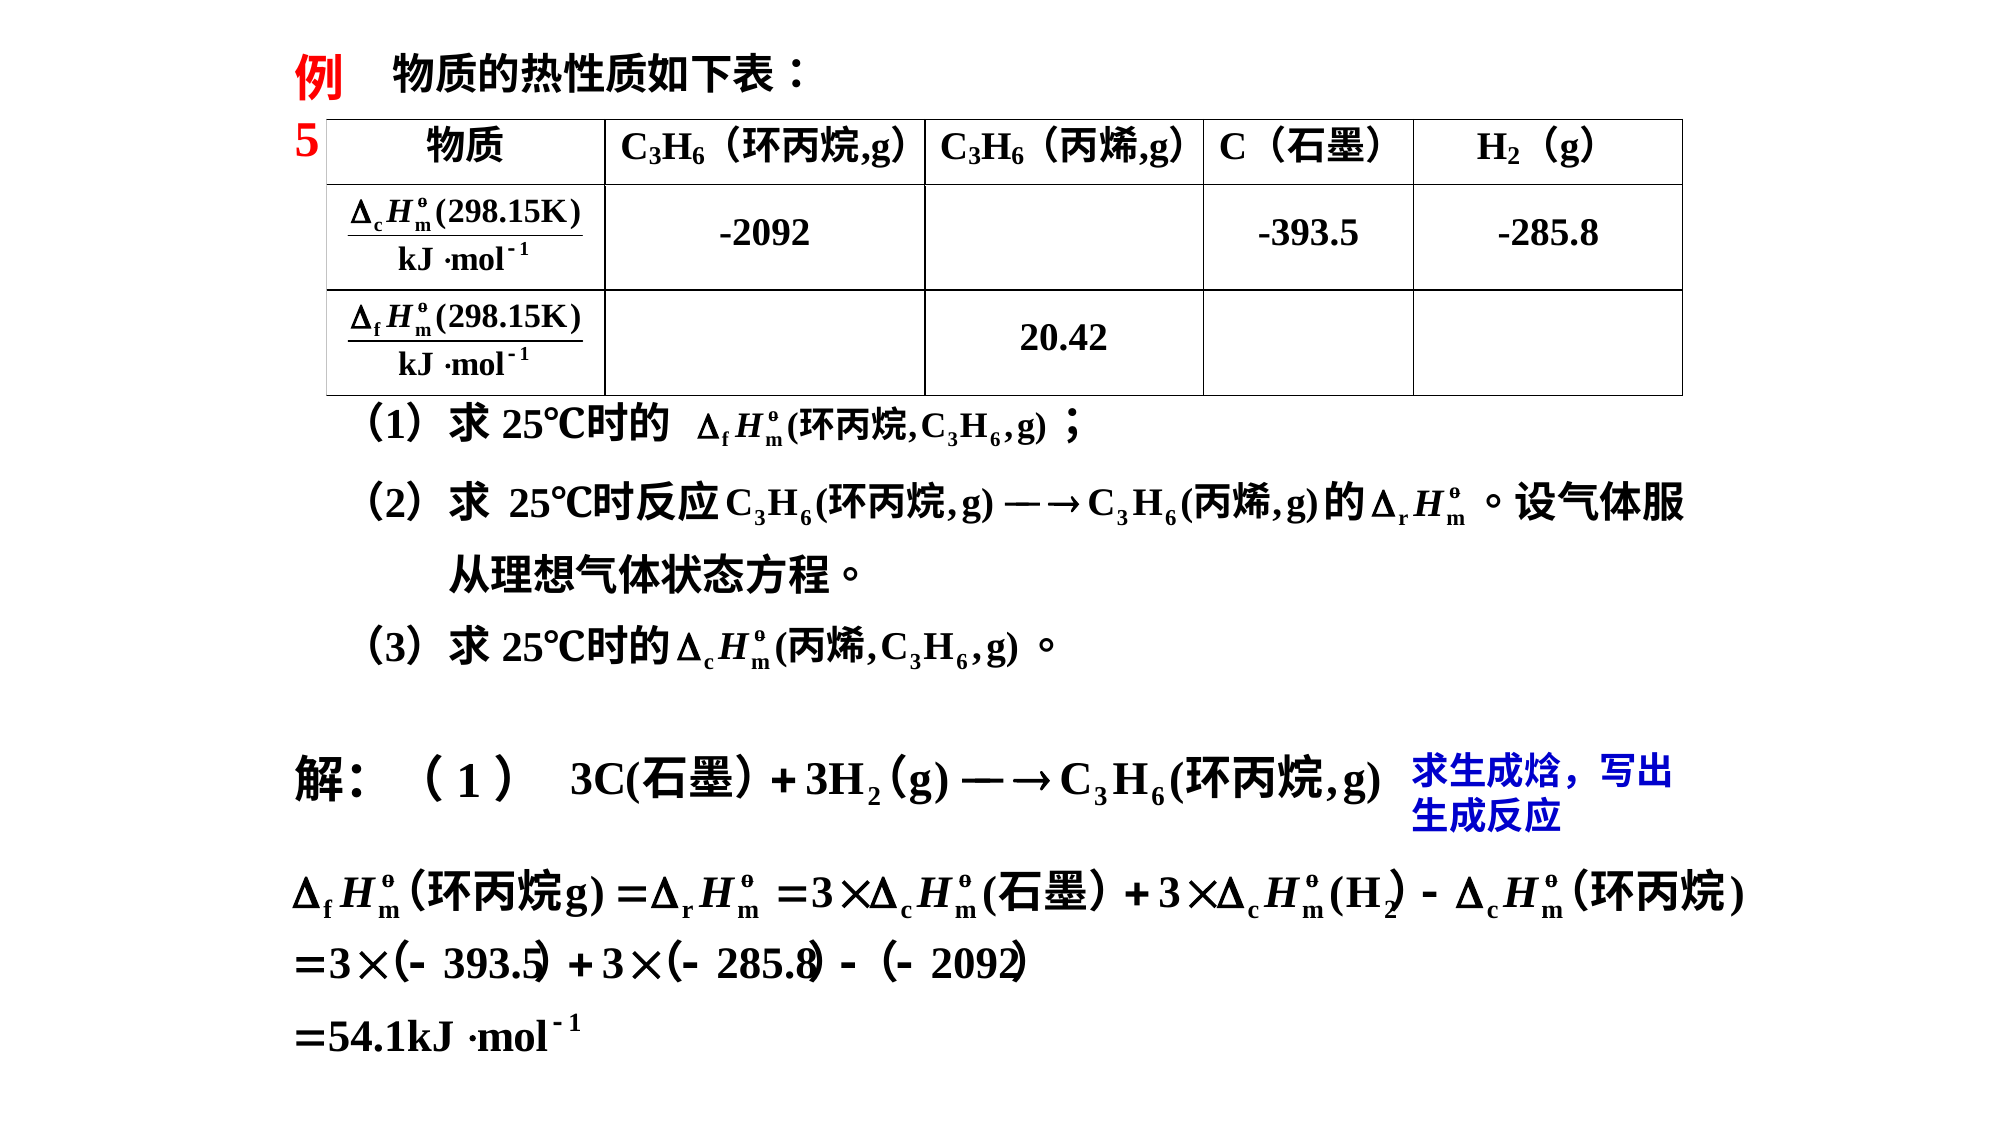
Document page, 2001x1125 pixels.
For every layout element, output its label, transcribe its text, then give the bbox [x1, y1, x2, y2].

text_box 解：（1） [279, 740, 559, 815]
text_box 求生成焓，写出生成反应 [1396, 739, 1709, 845]
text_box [562, 739, 1390, 818]
text_box 例5 [279, 39, 326, 174]
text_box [285, 857, 1750, 1061]
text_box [326, 30, 1701, 693]
